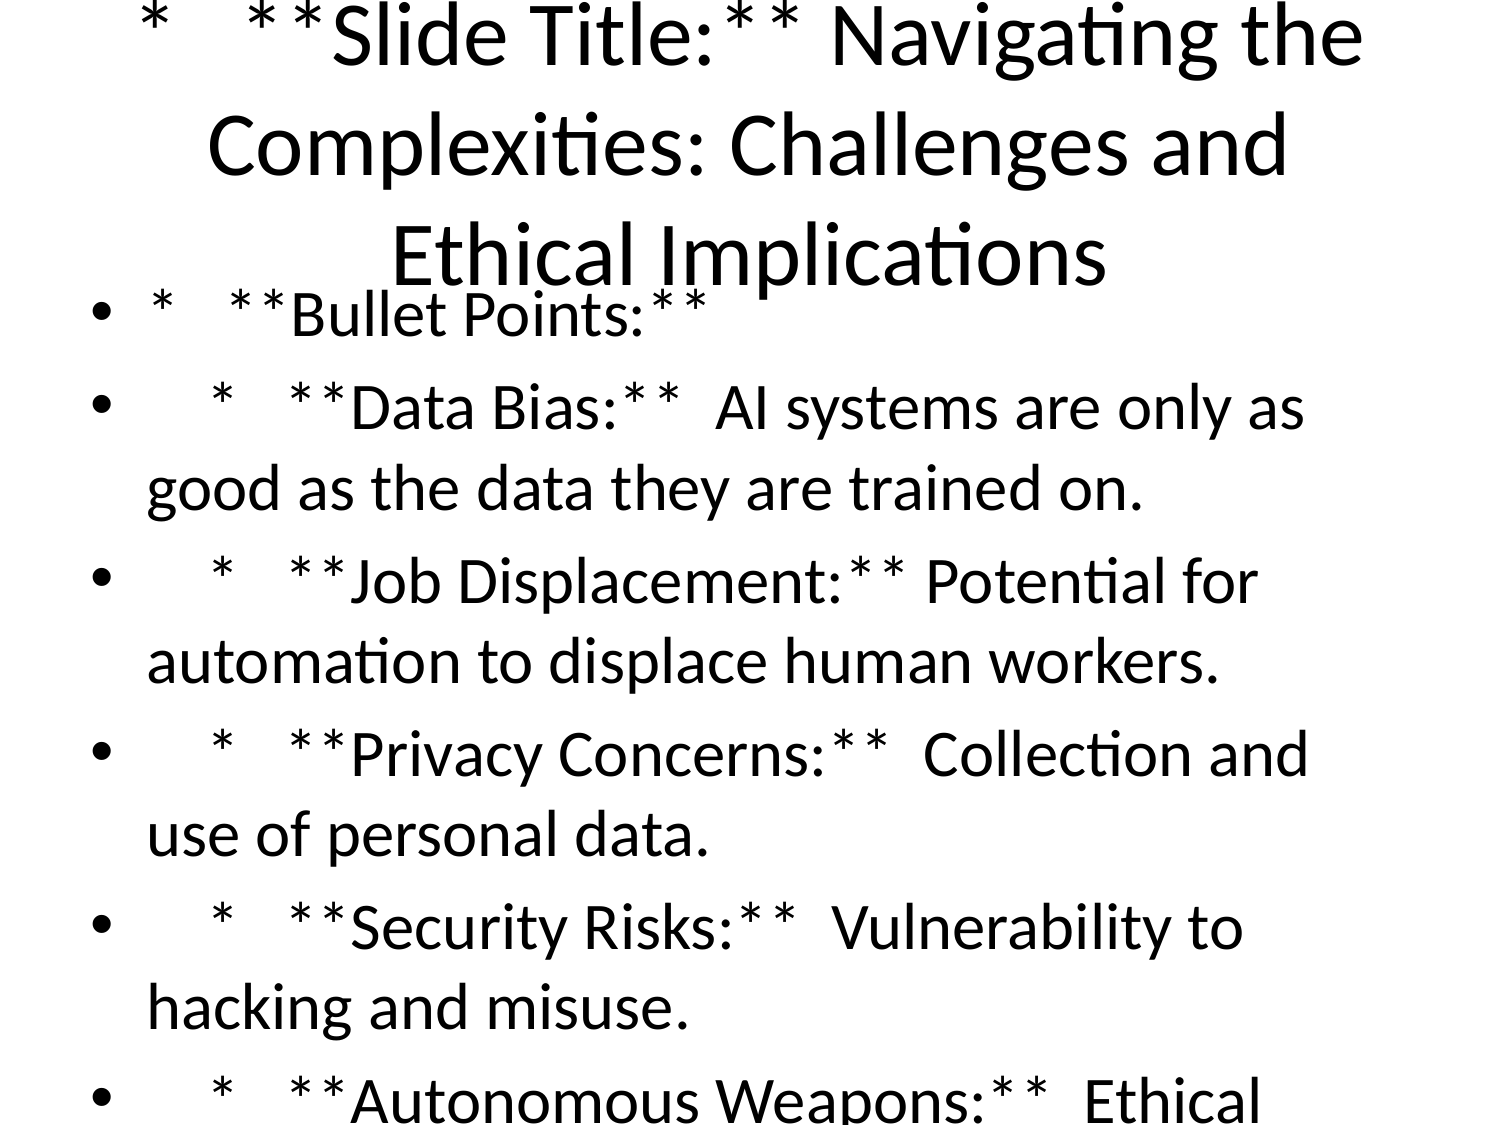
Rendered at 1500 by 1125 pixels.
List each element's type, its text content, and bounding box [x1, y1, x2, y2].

title * **Slide Title:** Navigating the Complexities: Challenges and Ethical Implications [75, 45, 1425, 233]
list * **Bullet Points:** * **Data Bias:** AI systems are only as good as the data they are trained on. * **Job Displacement:** Potential for automation to displace human workers. * **Privacy Concerns:** Collection and use of personal data. * **Security Risks:** Vulnerability to hacking and misuse. * **Autonomous Weapons:** Ethical dilemmas of lethal autonomous weapons systems (LAWS). * **Transparency and Explainability:** The "black box" problem of understanding how AI systems make decisions. * **Need for Ethical Guidelines and Regulations.** [75, 262, 1425, 1005]
